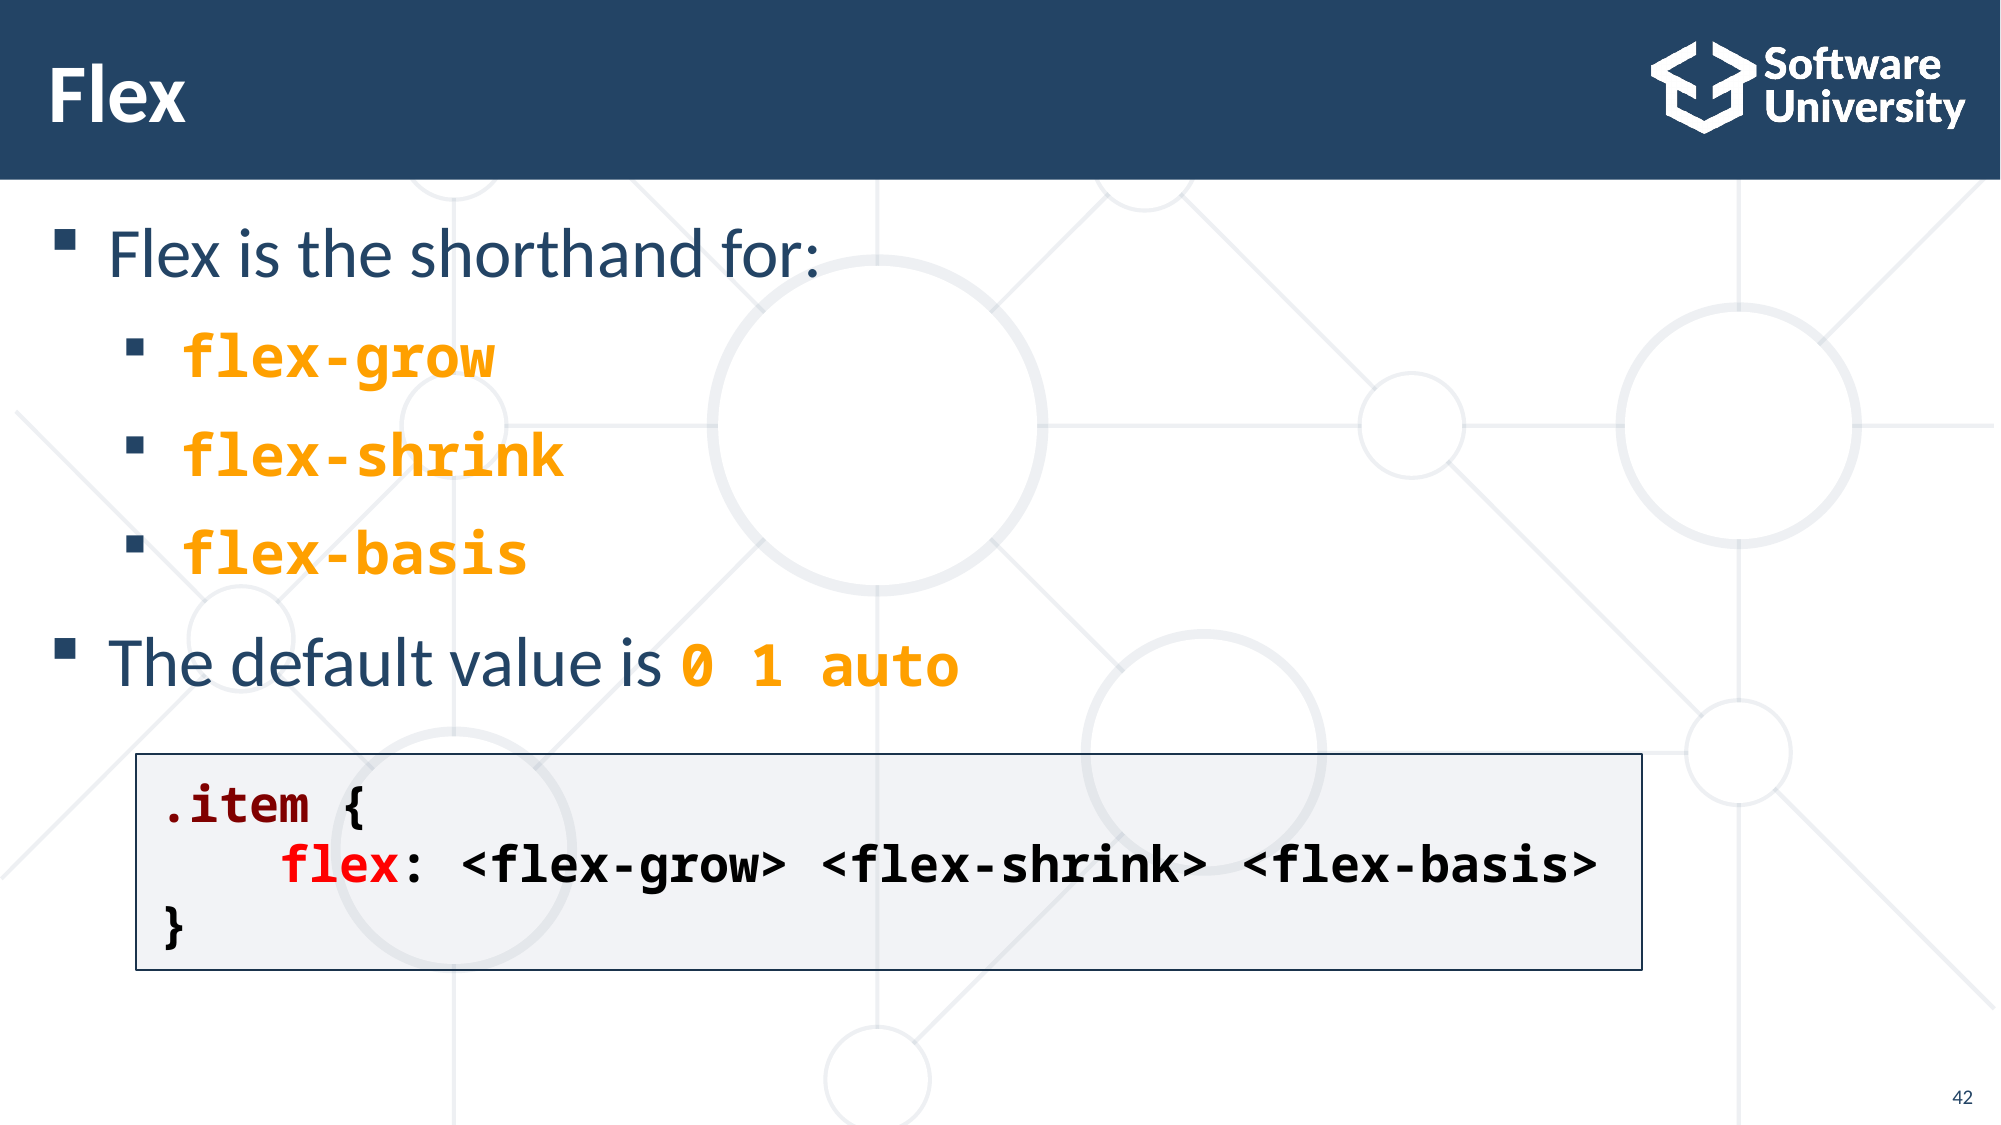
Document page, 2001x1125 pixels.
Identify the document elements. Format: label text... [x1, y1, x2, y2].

list Flex is the shorthand for: flex-grow flex-shrink flex-basis The default value is 0 1 auto [31, 196, 1970, 1104]
text_box .item { flex: <flex-grow> <flex-shrink> <flex-basis> } [136, 754, 1643, 970]
slide_number 42 [1927, 1067, 1989, 1117]
picture [1651, 41, 1966, 134]
title Flex [31, 16, 1625, 162]
